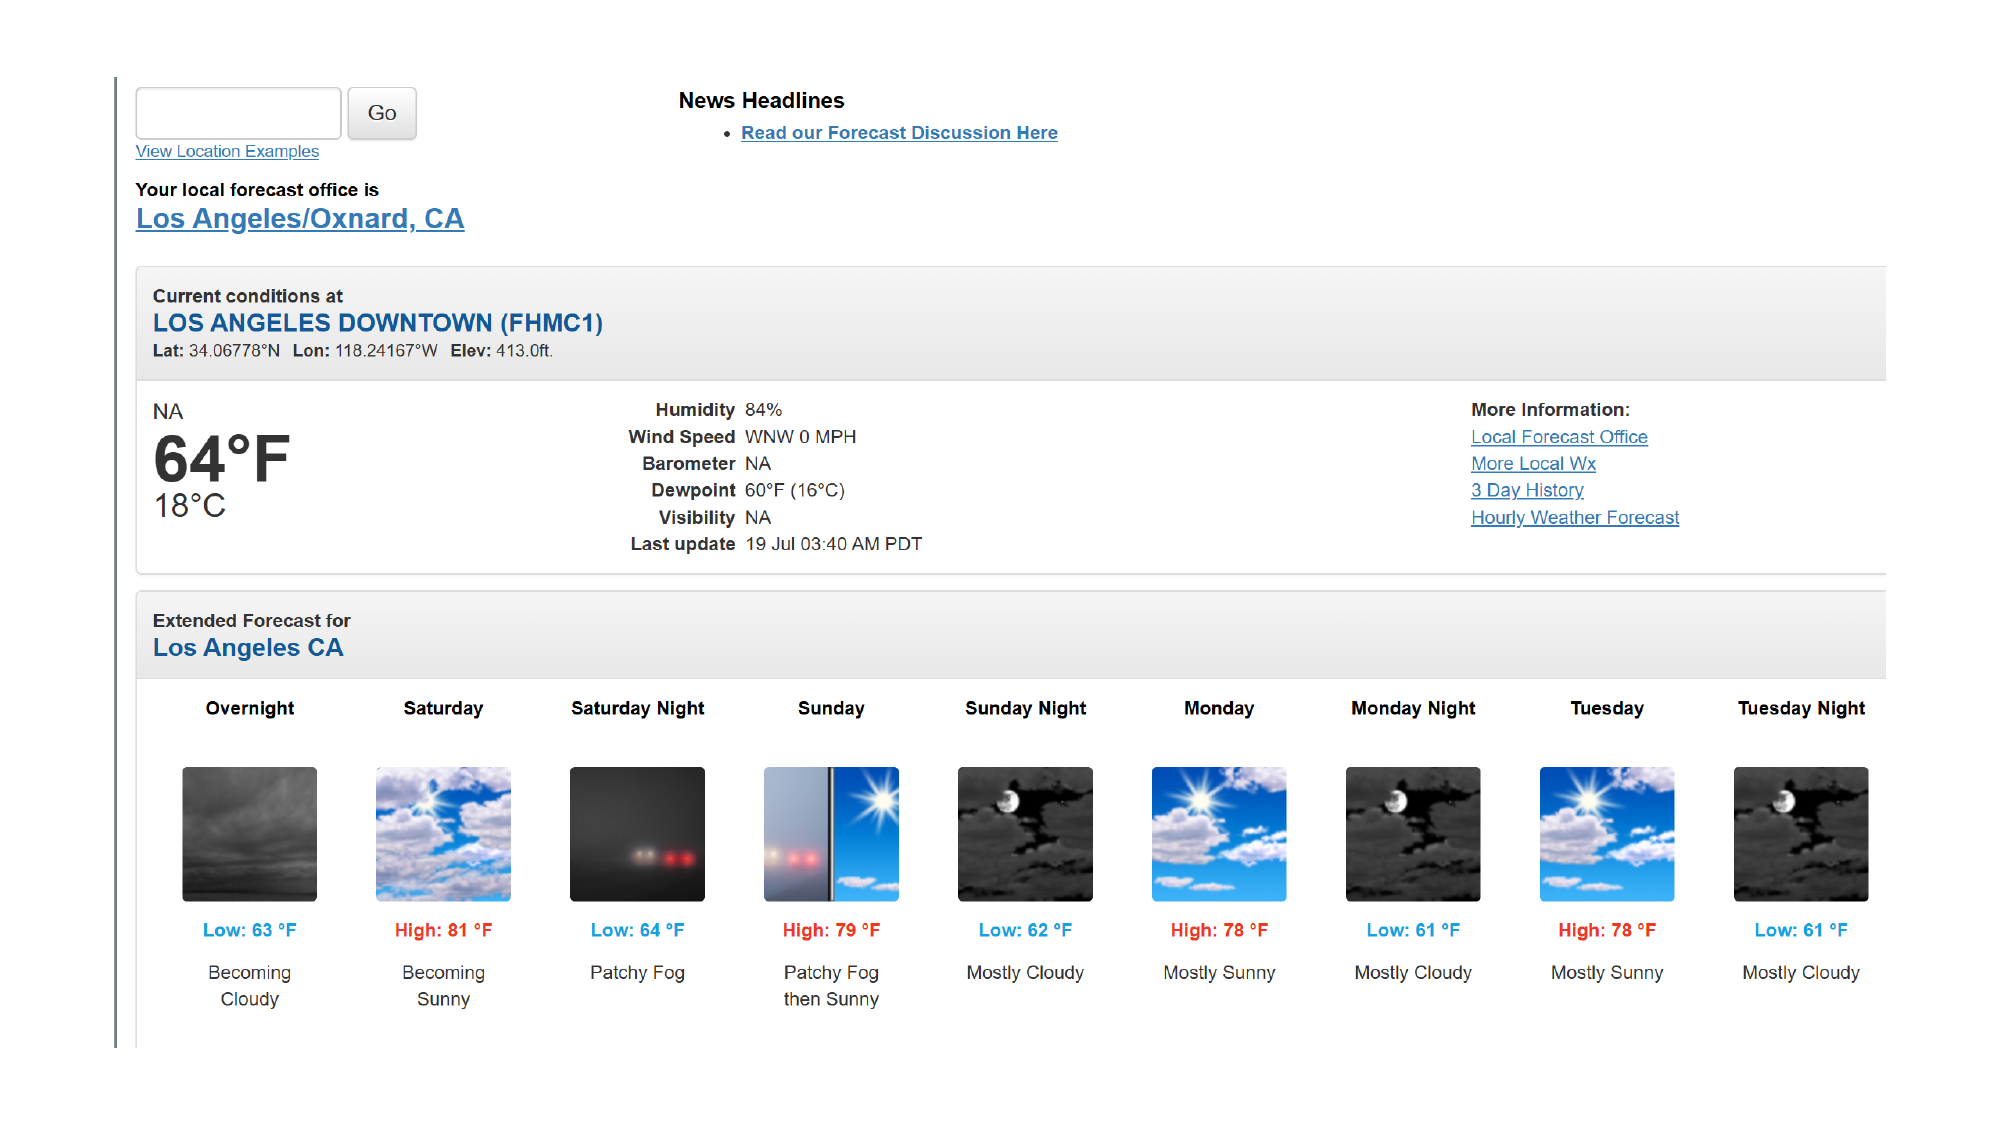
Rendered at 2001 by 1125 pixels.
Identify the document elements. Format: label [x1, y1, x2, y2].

picture [114, 76, 1886, 1049]
